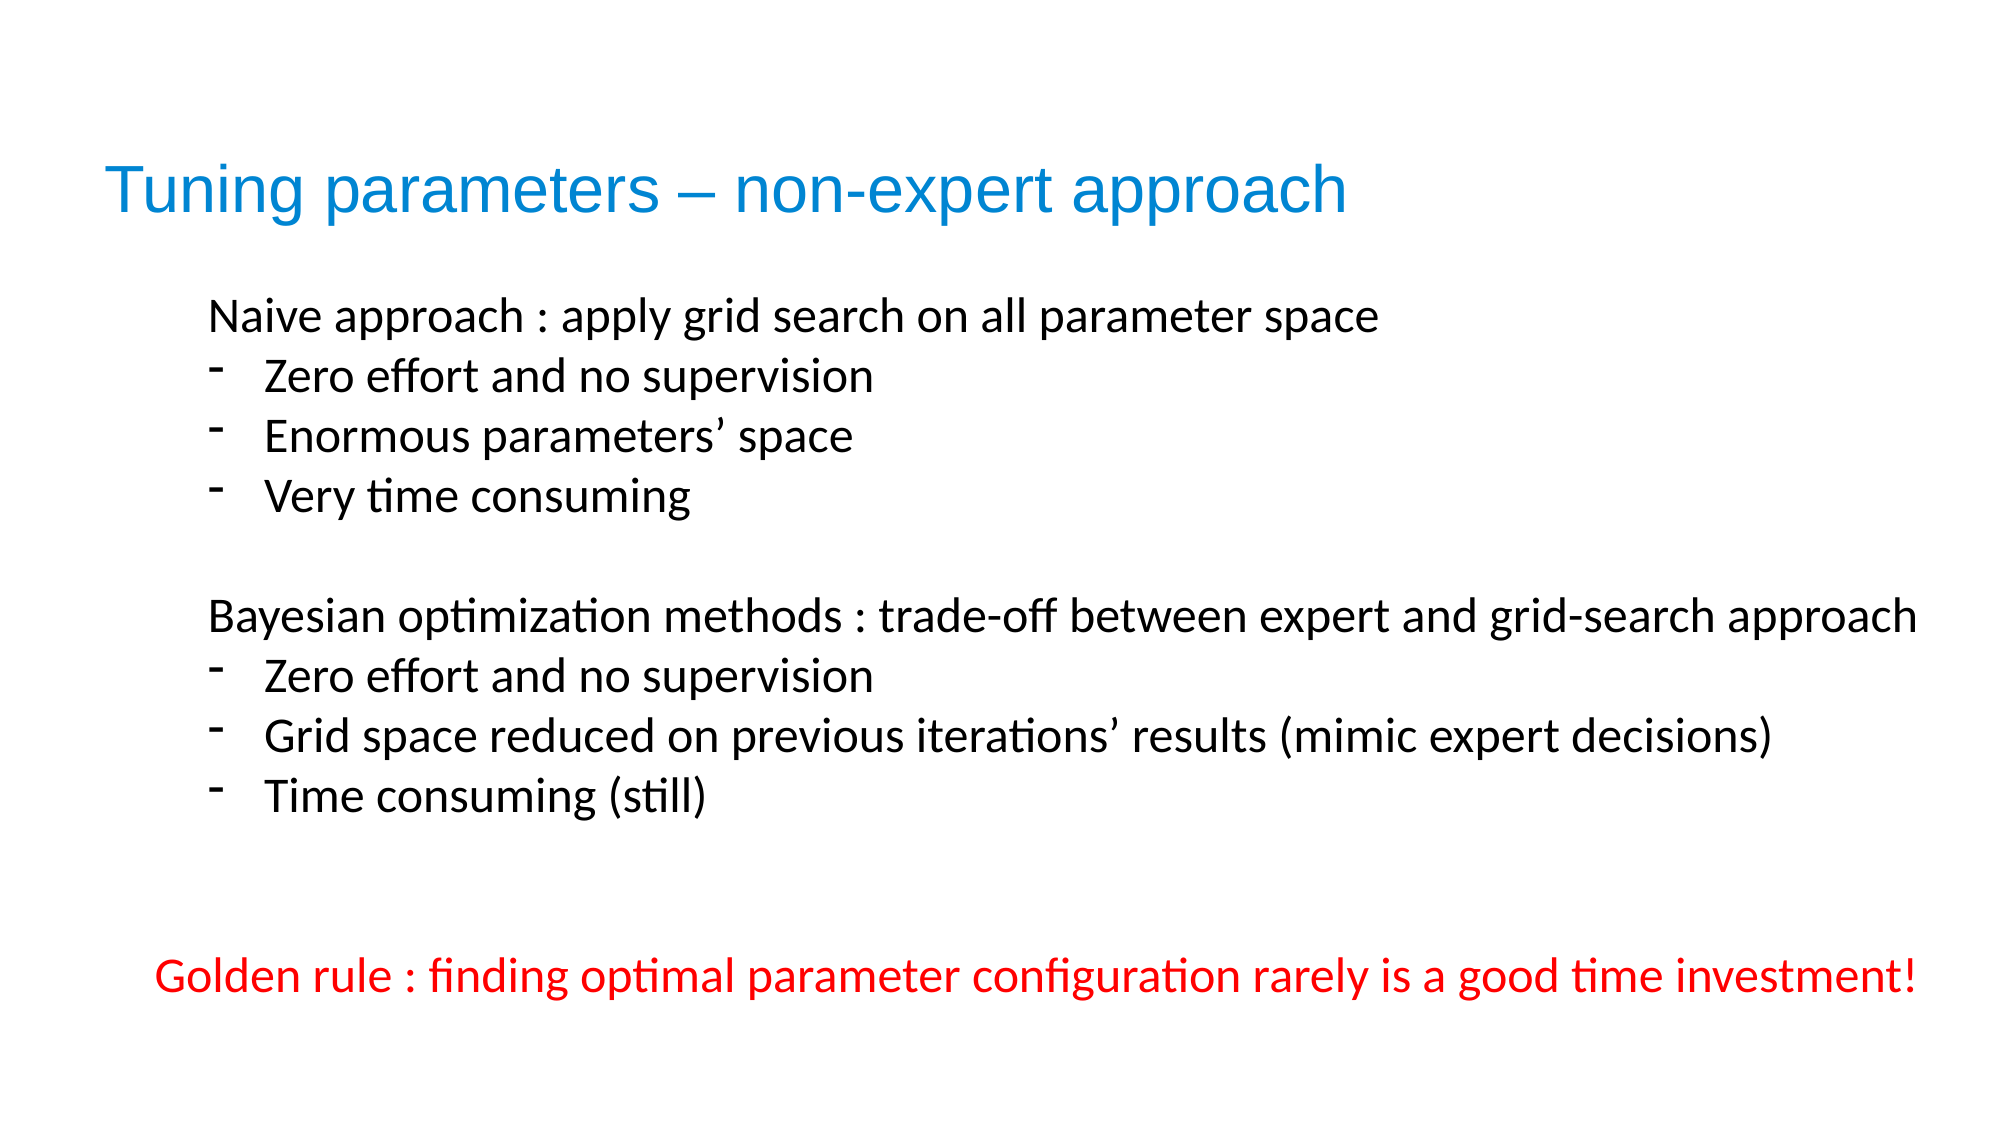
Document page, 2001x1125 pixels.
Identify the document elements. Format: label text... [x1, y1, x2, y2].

text_box Naive approach : apply grid search on all parameter space Zero effort and no supervision Enormous parameters’ space Very time consuming Bayesian optimization methods : trade-off between expert and grid-search approach Zero effort and no supervision Grid space reduced on previous iterations’ results (mimic expert decisions) Time consuming (still) [193, 275, 1937, 831]
text_box Tuning parameters – non-expert approach [89, 138, 1365, 233]
text_box Golden rule : finding optimal parameter configuration rarely is a good time investment! [139, 935, 1946, 1010]
